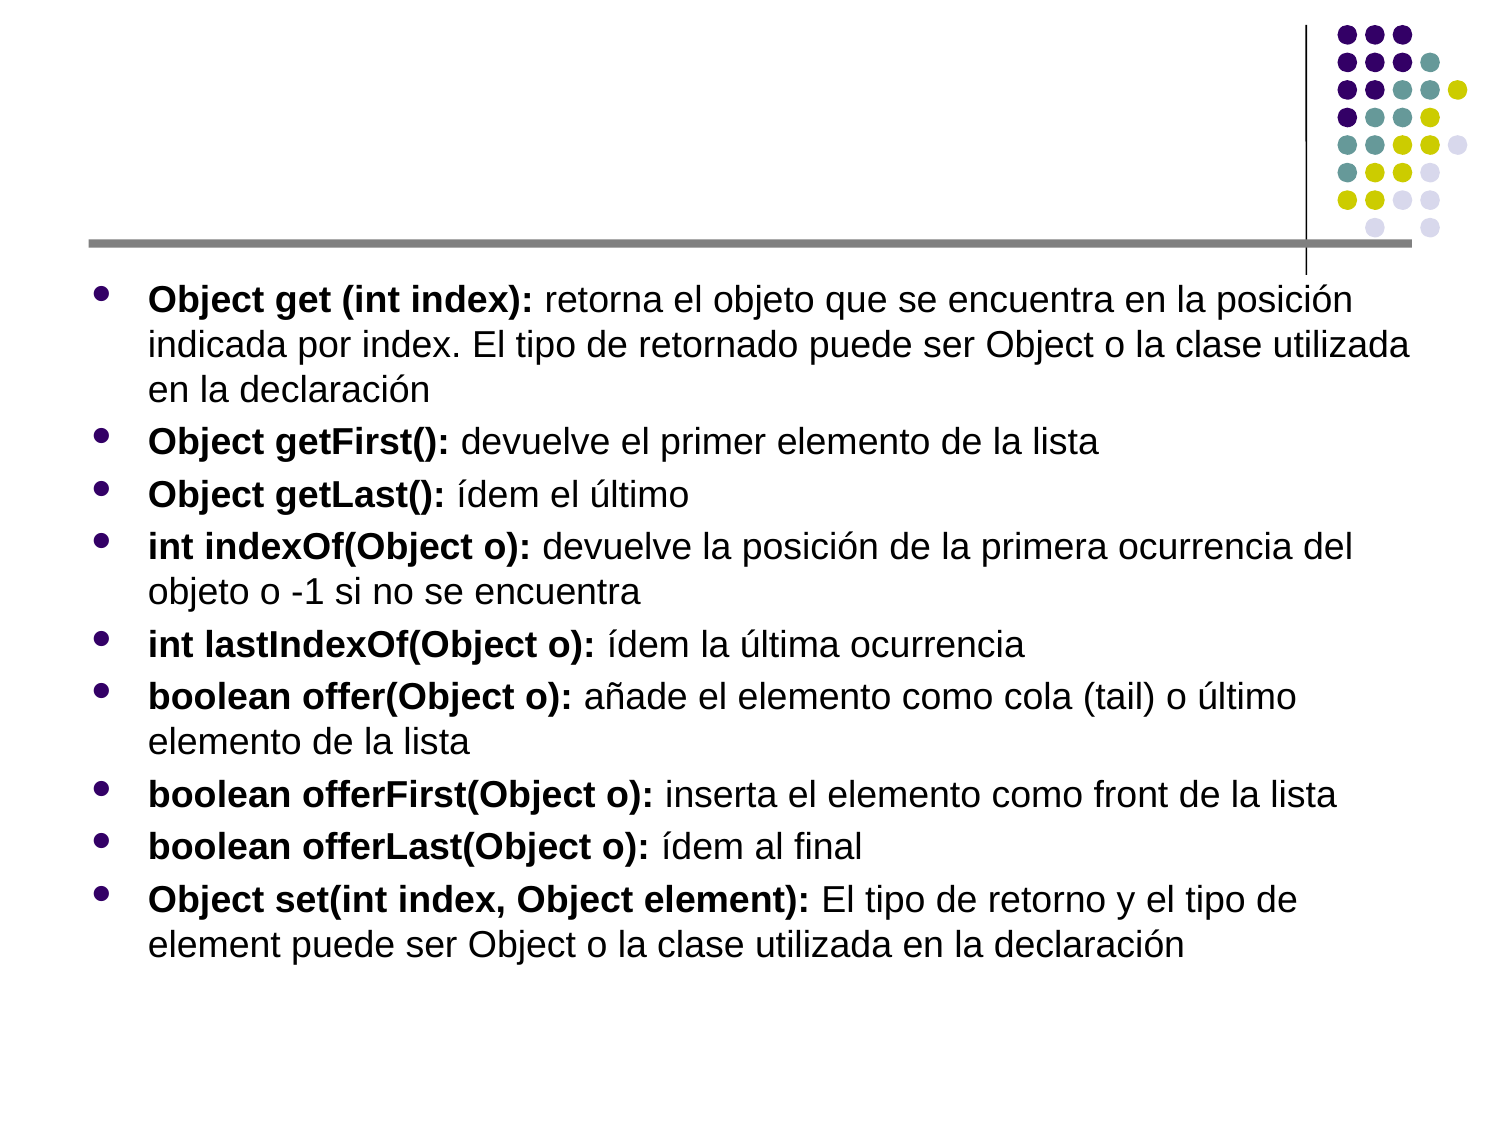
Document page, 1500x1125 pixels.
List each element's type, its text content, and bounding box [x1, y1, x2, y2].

list Object get (int index): retorna el objeto que se encuentra en la posición indicada por index. El tipo de retornado puede ser Object o la clase utilizada en la declaración Object getFirst(): devuelve el primer elemento de la lista Object getLast(): ídem el último int indexOf(Object o): devuelve la posición de la primera ocurrencia del objeto o -1 si no se encuentra int lastIndexOf(Object o): ídem la última ocurrencia boolean offer(Object o): añade el elemento como cola (tail) o último elemento de la lista boolean offerFirst(Object o): inserta el elemento como front de la lista boolean offerLast(Object o): ídem al final Object set(int index, Object element): El tipo de retorno y el tipo de element puede ser Object o la clase utilizada en la declaración [76, 267, 1427, 991]
